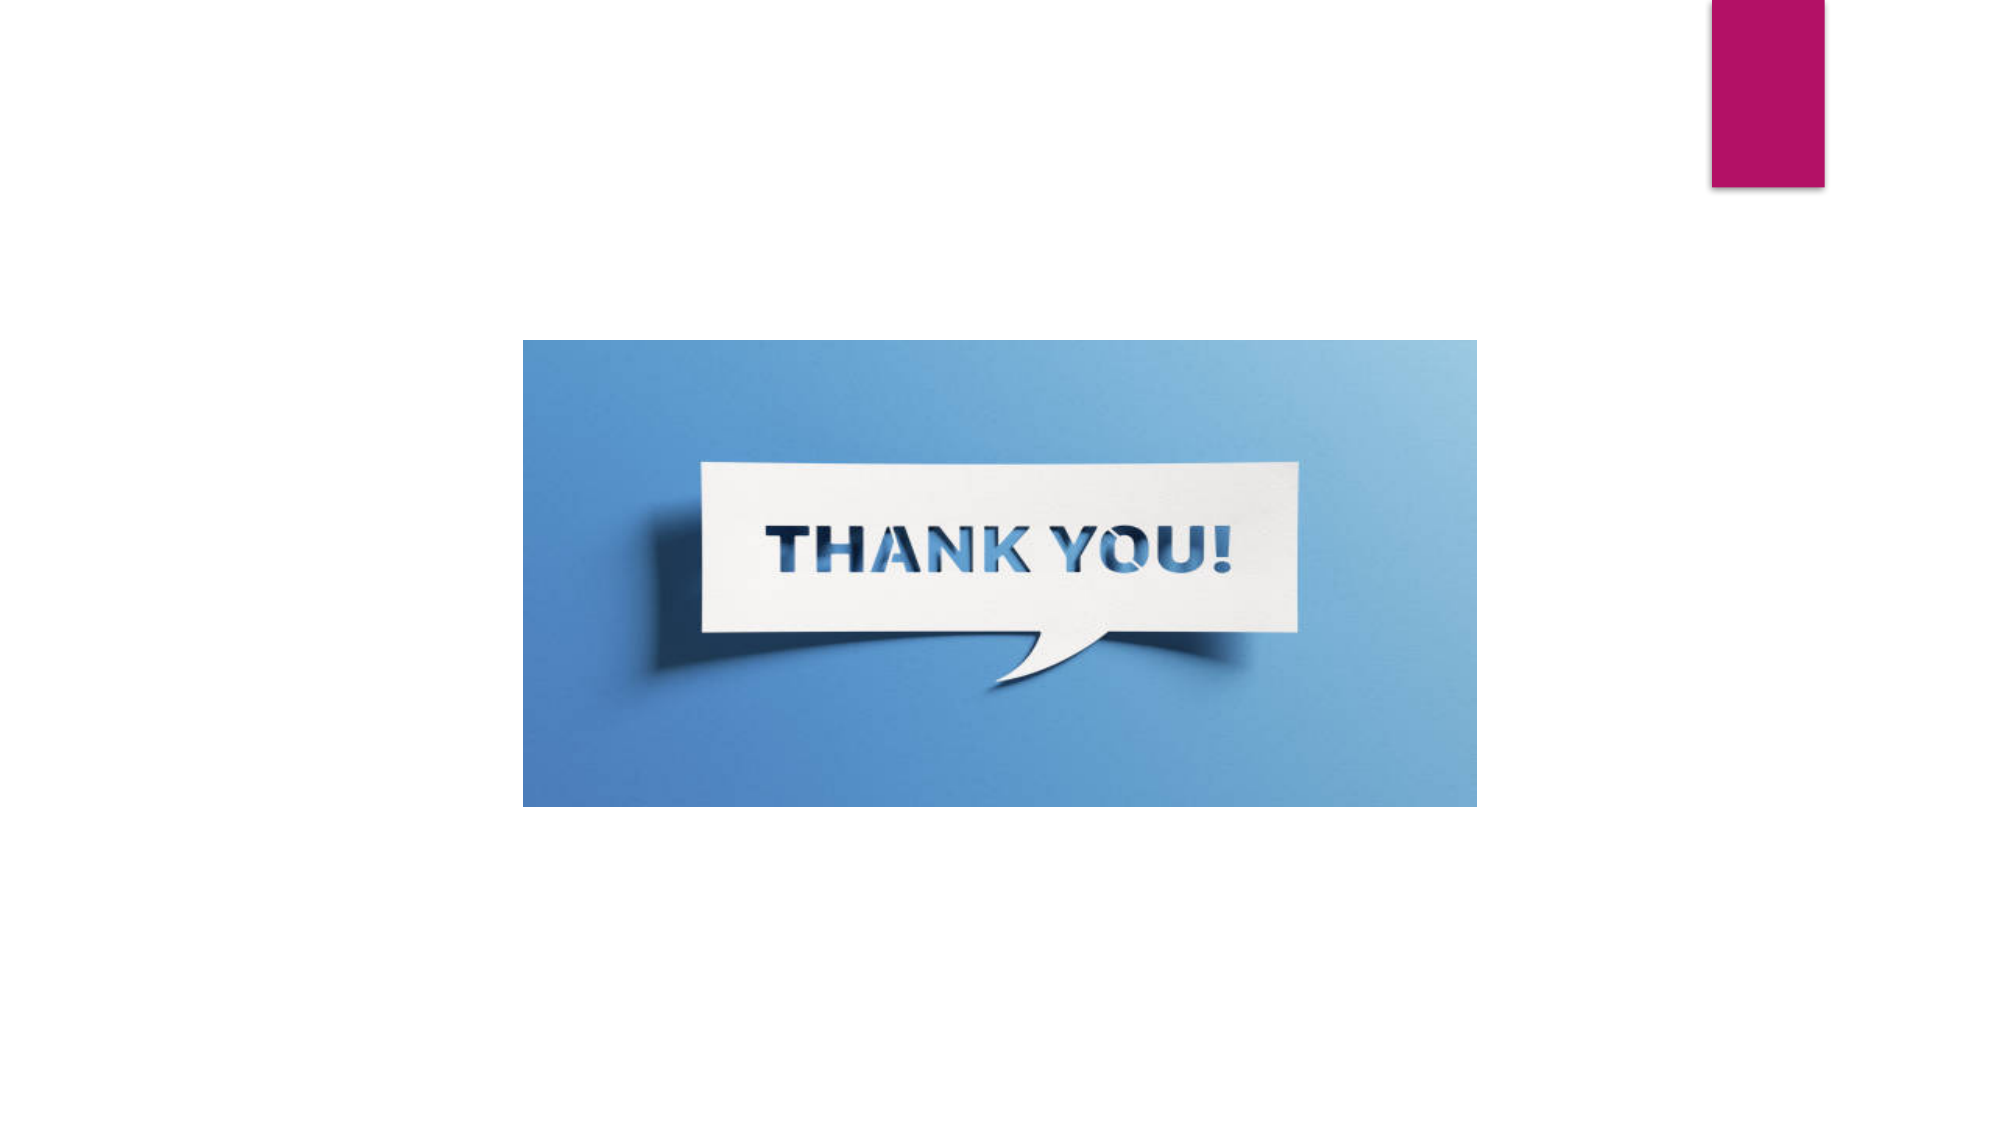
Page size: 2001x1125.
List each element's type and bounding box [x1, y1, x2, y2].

picture [522, 340, 1478, 807]
